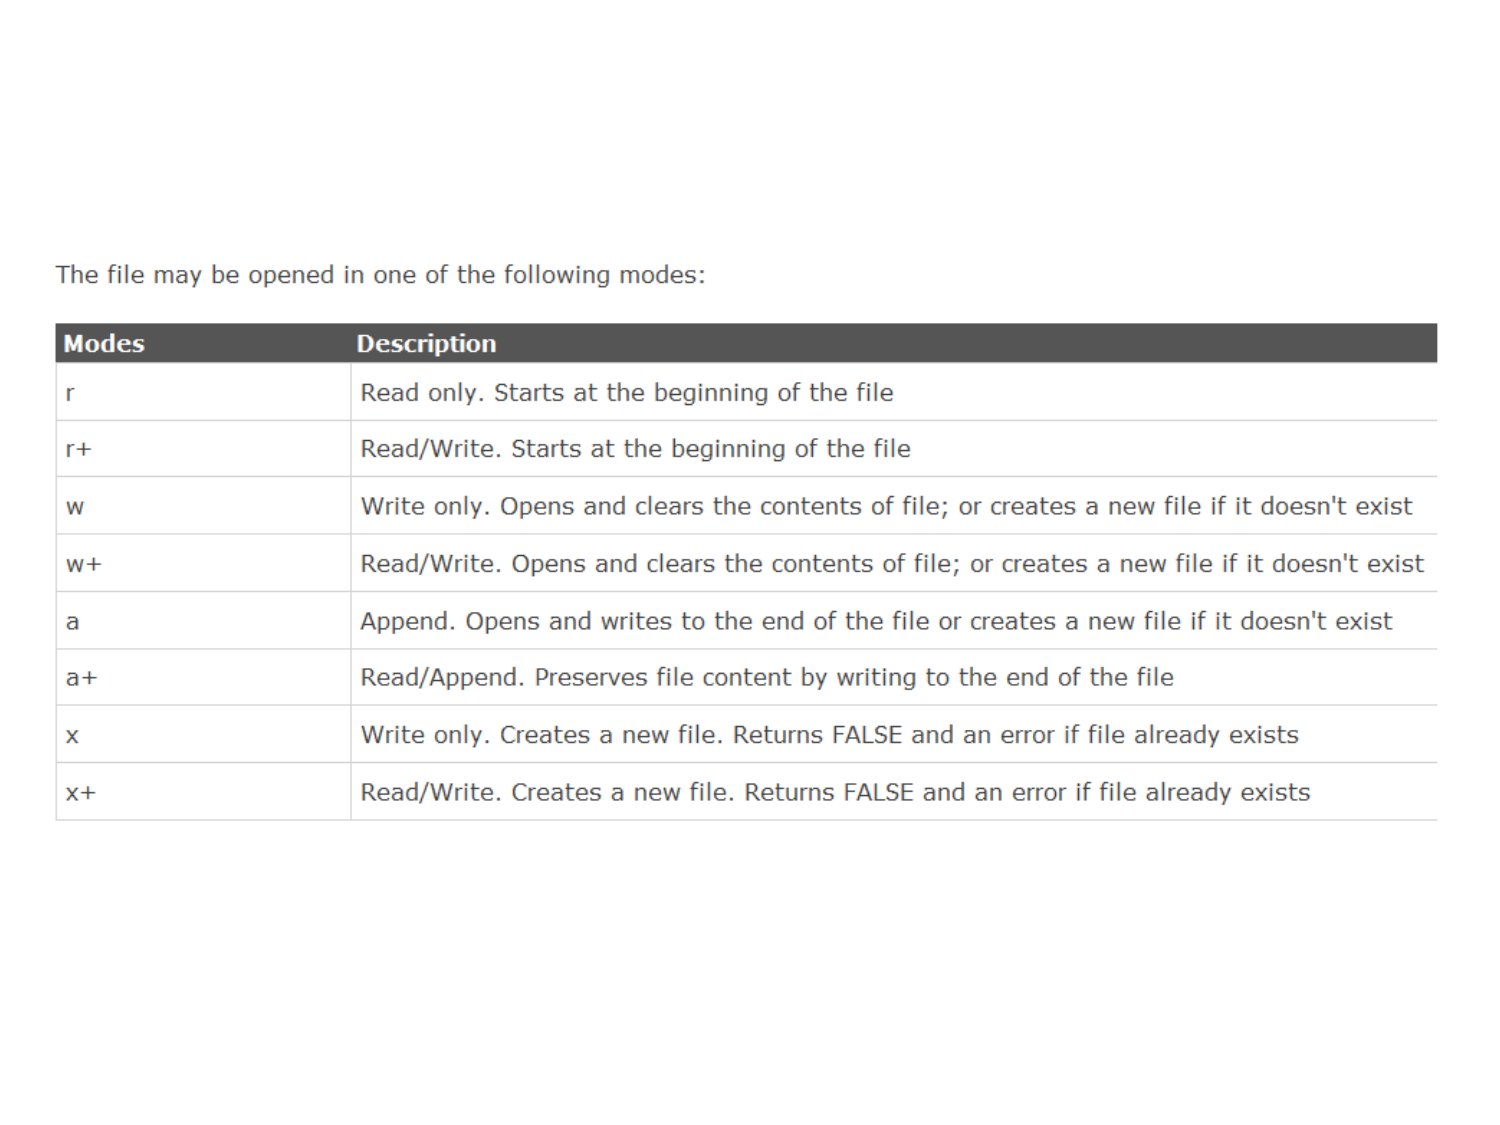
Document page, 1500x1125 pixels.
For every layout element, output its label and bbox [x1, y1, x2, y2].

list [37, 237, 1438, 838]
